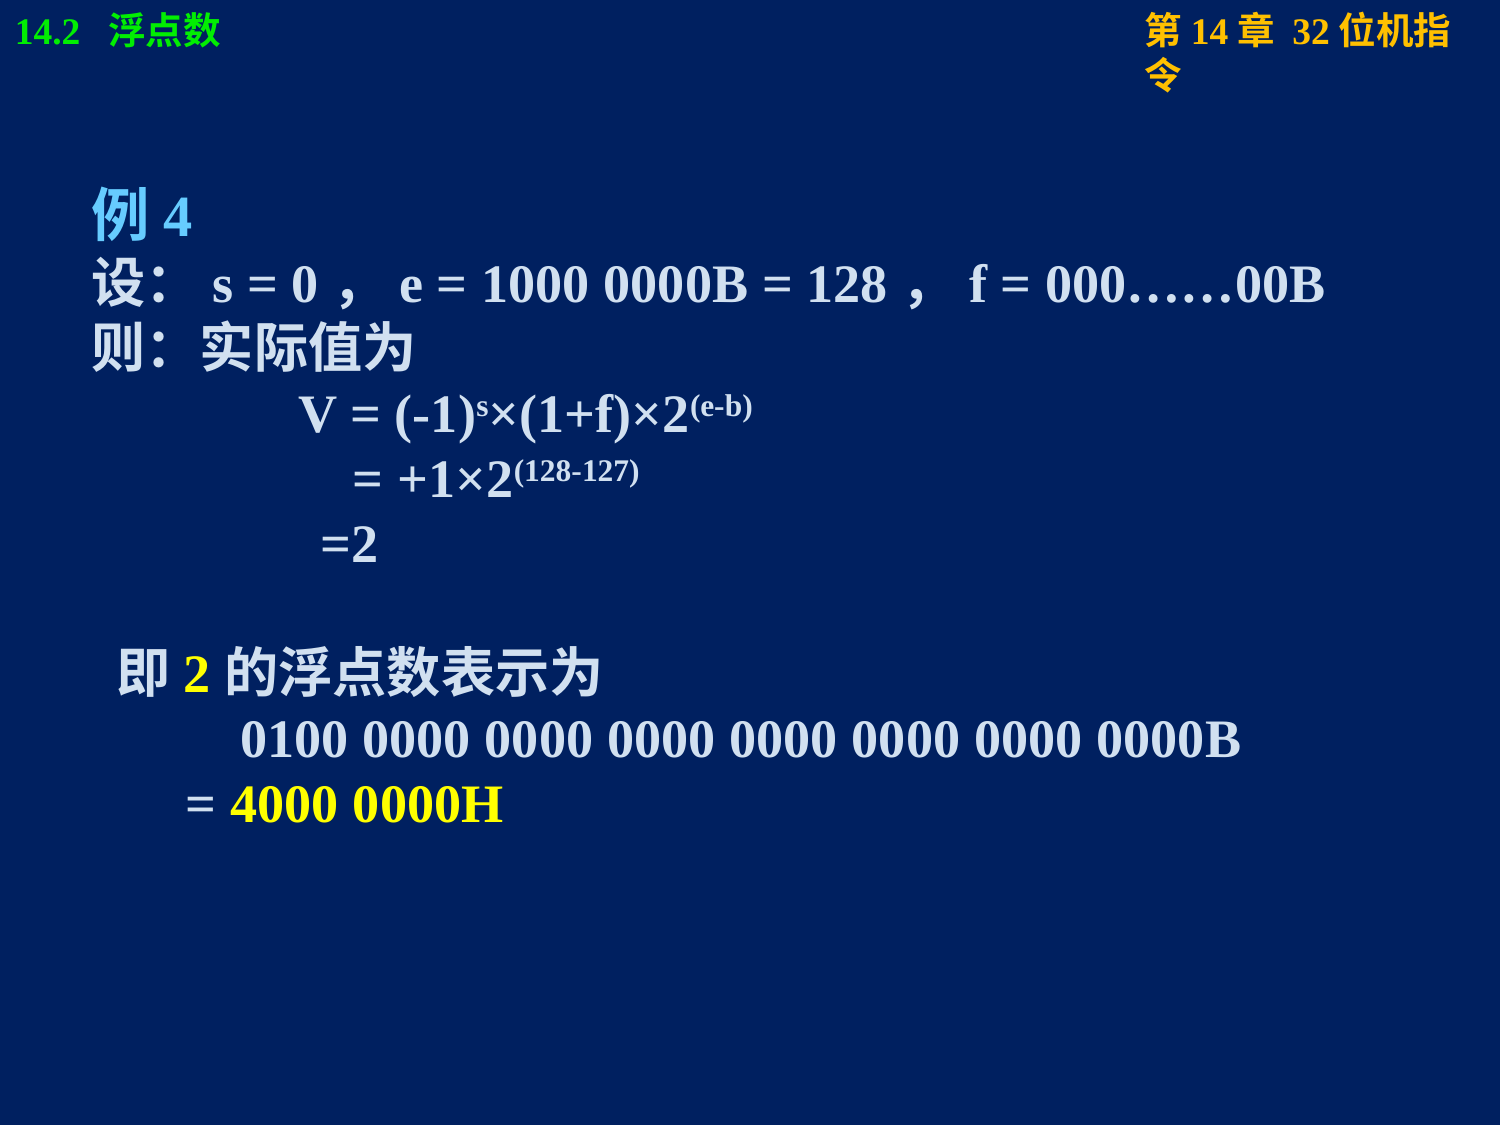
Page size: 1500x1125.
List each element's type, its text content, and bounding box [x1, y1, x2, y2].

text_box 例4 设：s = 0，e = 1000 0000B = 128，f = 000……00B 则：实际值为 V = (-1)s×(1+f)×2(e-b) = +1×2(128-127) =2 即2的浮点数表示为 0100 0000 0000 0000 0000 0000 0000 0000B = 4000 0000H [76, 130, 1381, 863]
